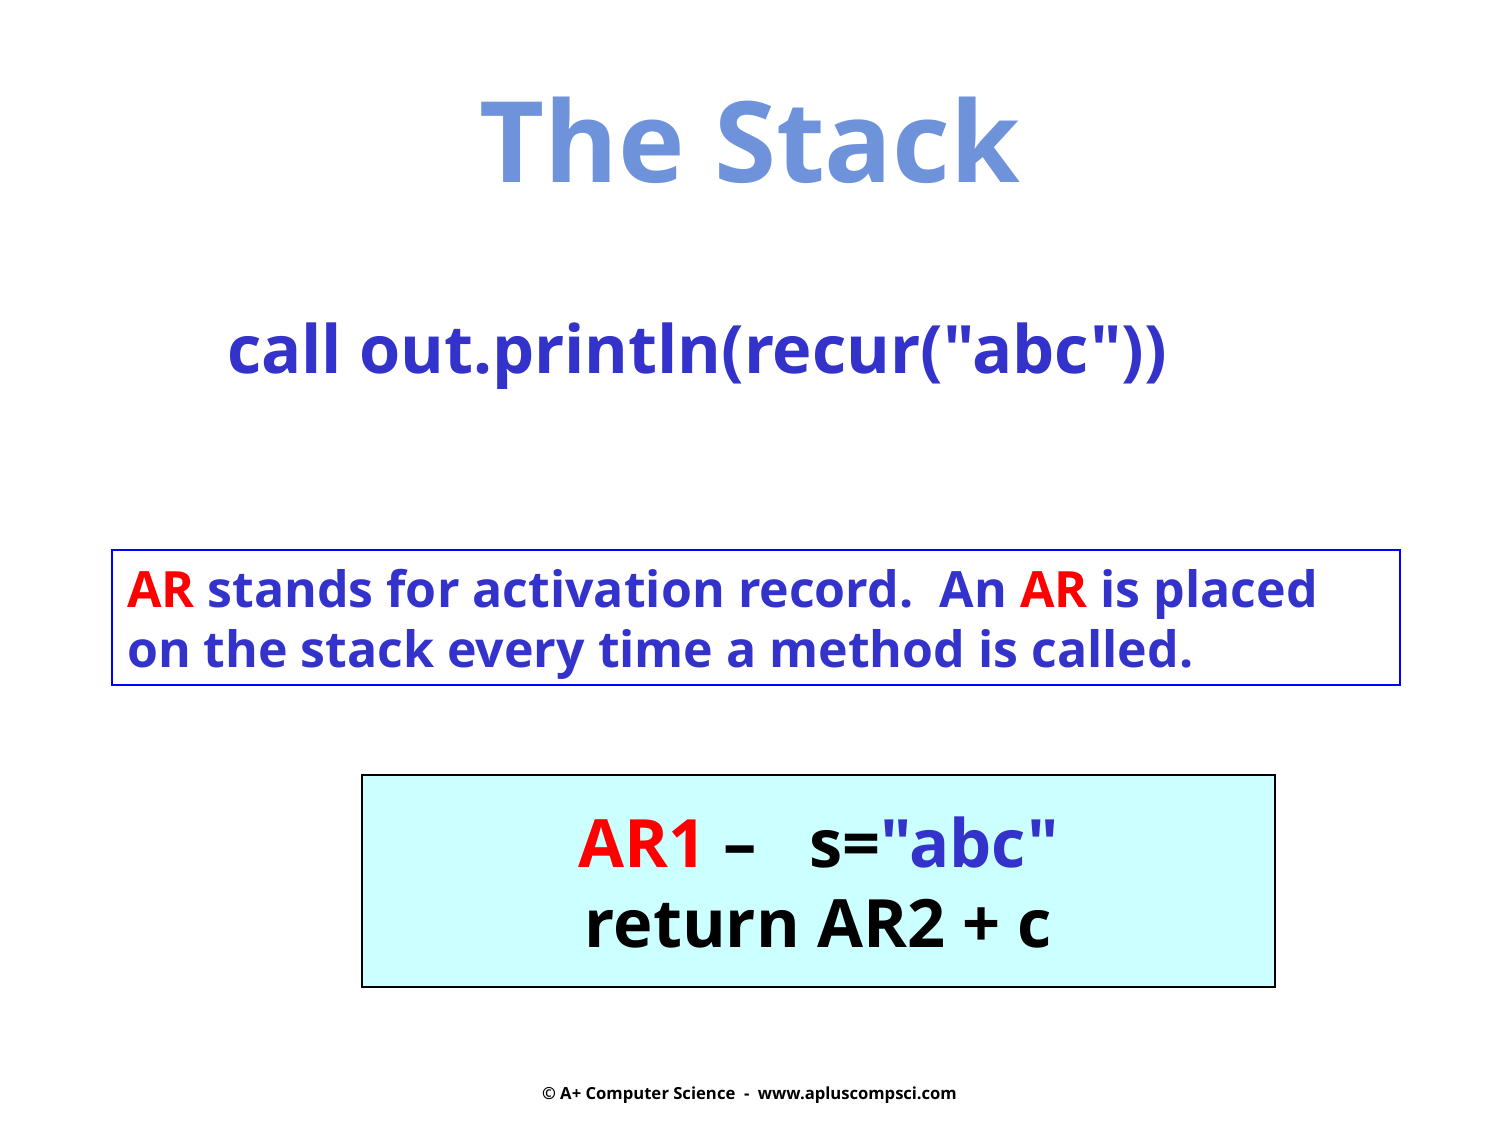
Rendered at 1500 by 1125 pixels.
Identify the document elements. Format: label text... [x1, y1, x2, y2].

text_box The Stack [0, 62, 1500, 213]
text_box AR1 – s="abc" return AR2 + c [362, 774, 1275, 988]
text_box call out.println(recur("abc")) [212, 299, 1275, 395]
text_box AR stands for activation record. An AR is placed on the stack every time a method is called. [112, 549, 1400, 685]
footer © A+ Computer Science - www.apluscompsci.com [512, 1024, 988, 1101]
